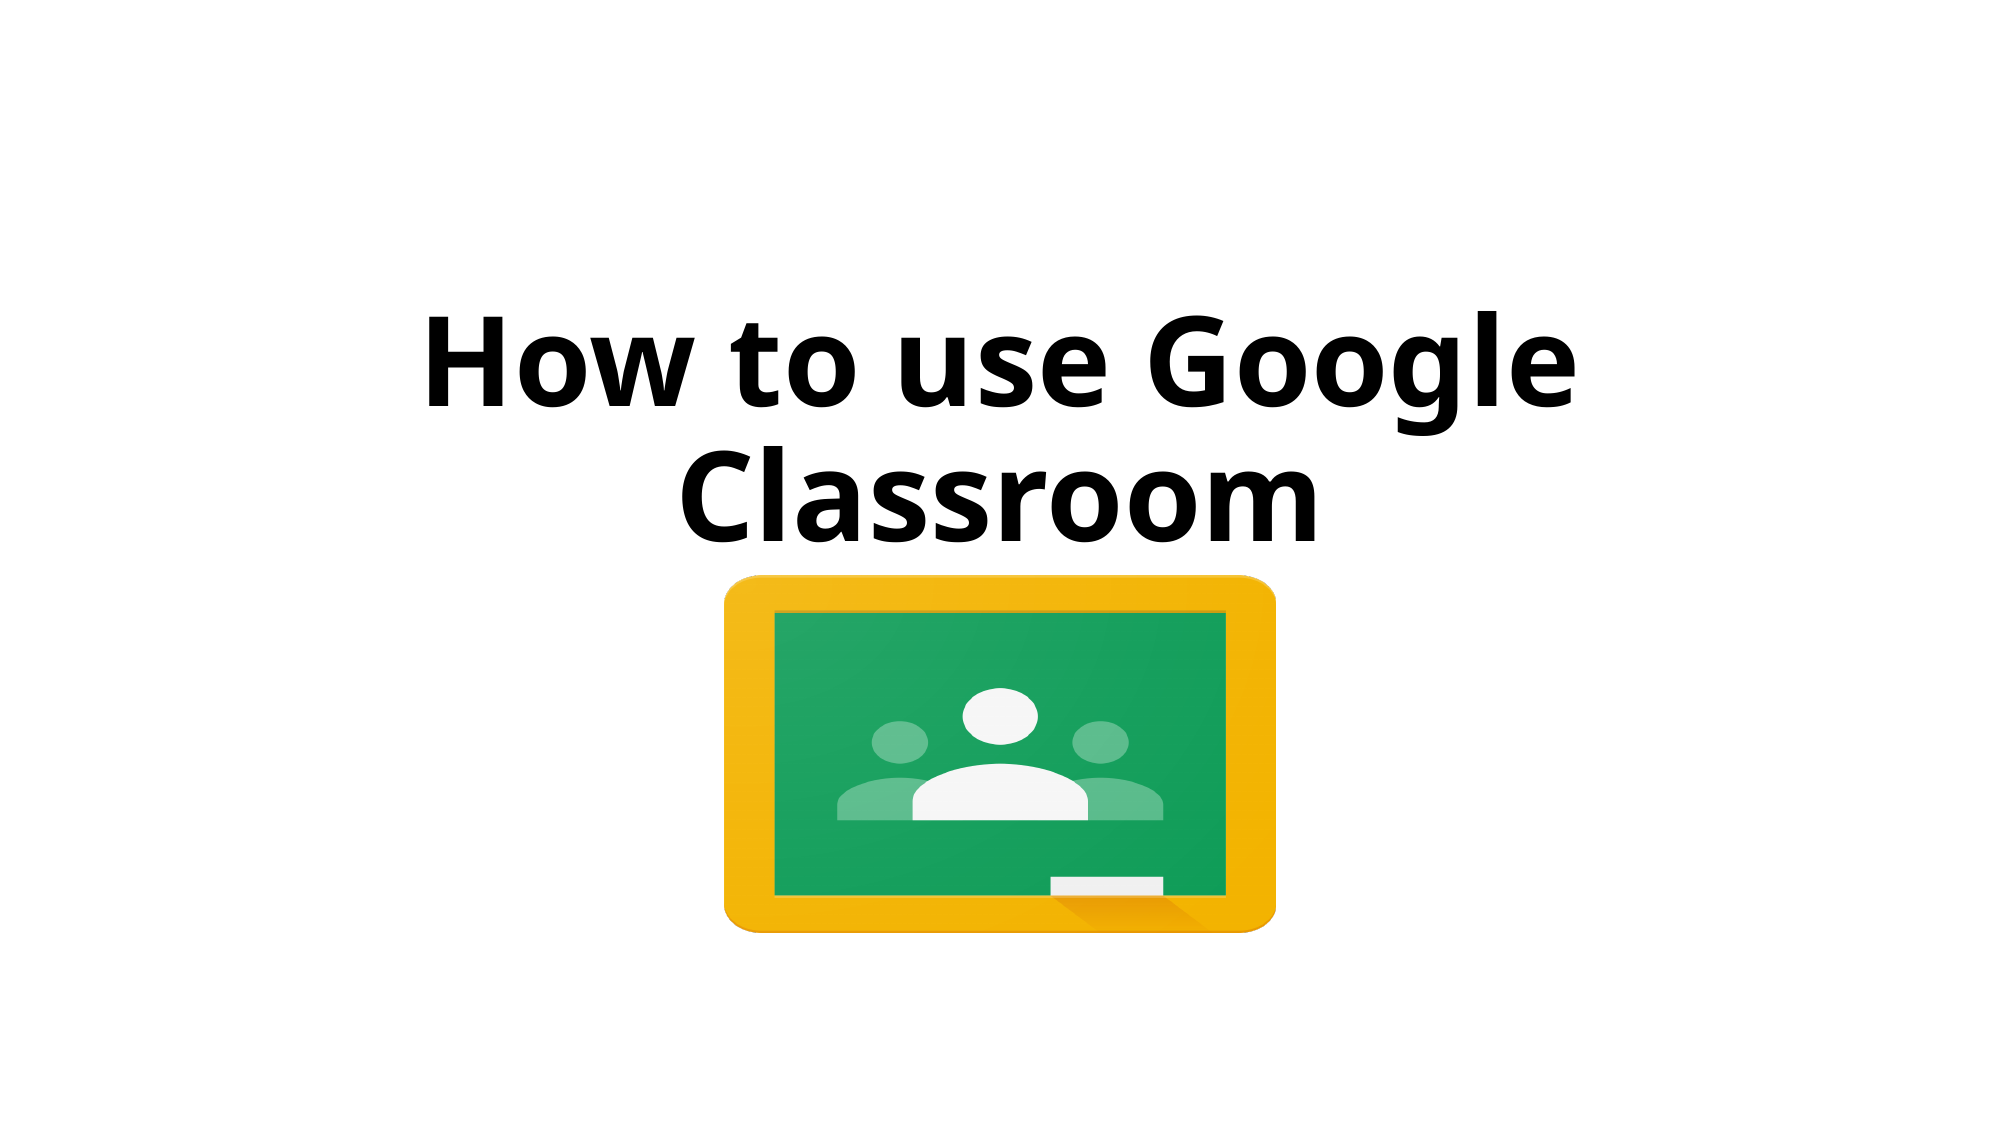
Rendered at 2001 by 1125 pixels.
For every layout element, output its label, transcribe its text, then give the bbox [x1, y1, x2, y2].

title How to use Google Classroom [249, 184, 1750, 576]
picture [724, 575, 1276, 933]
